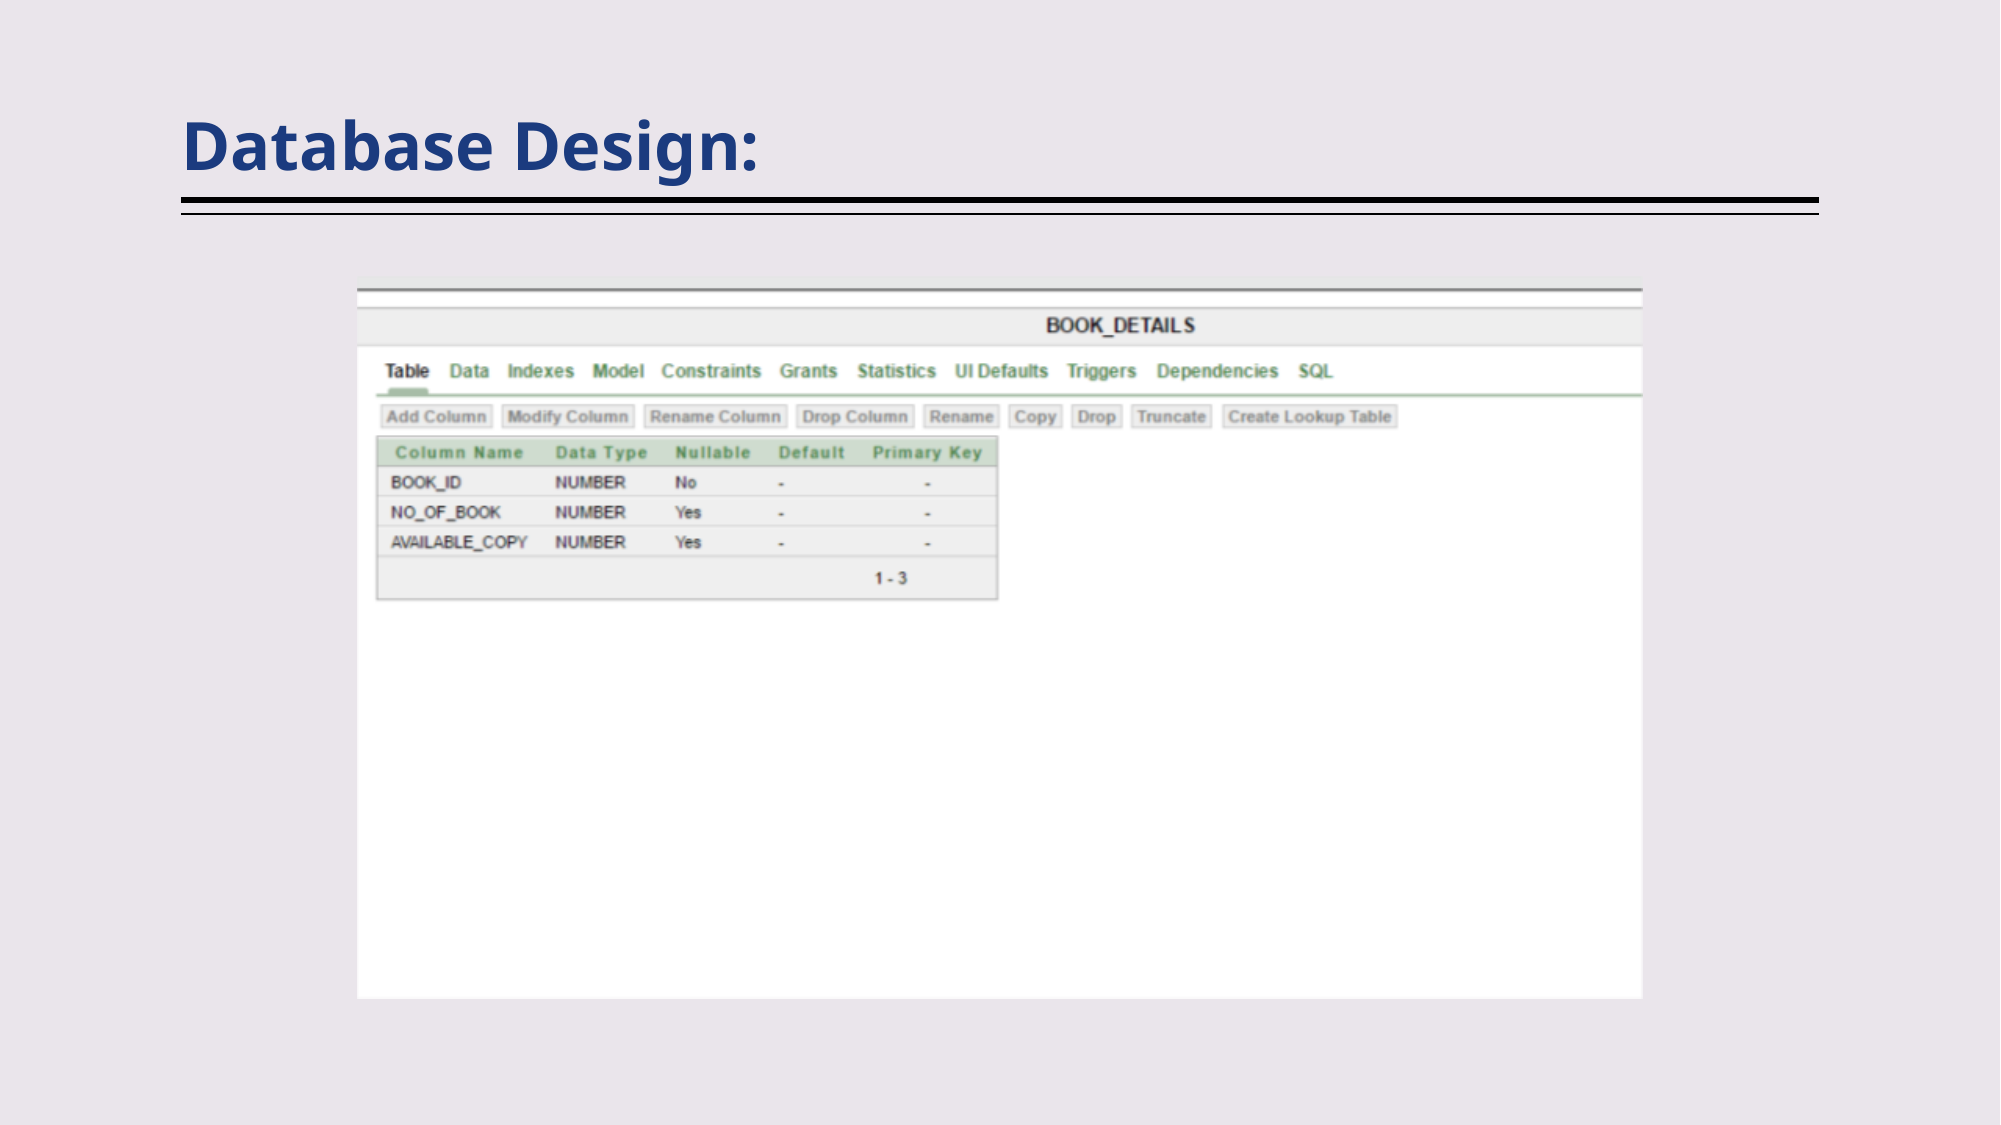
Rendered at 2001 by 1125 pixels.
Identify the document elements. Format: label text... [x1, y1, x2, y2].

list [357, 276, 1643, 999]
title Database Design: [181, 12, 1819, 193]
